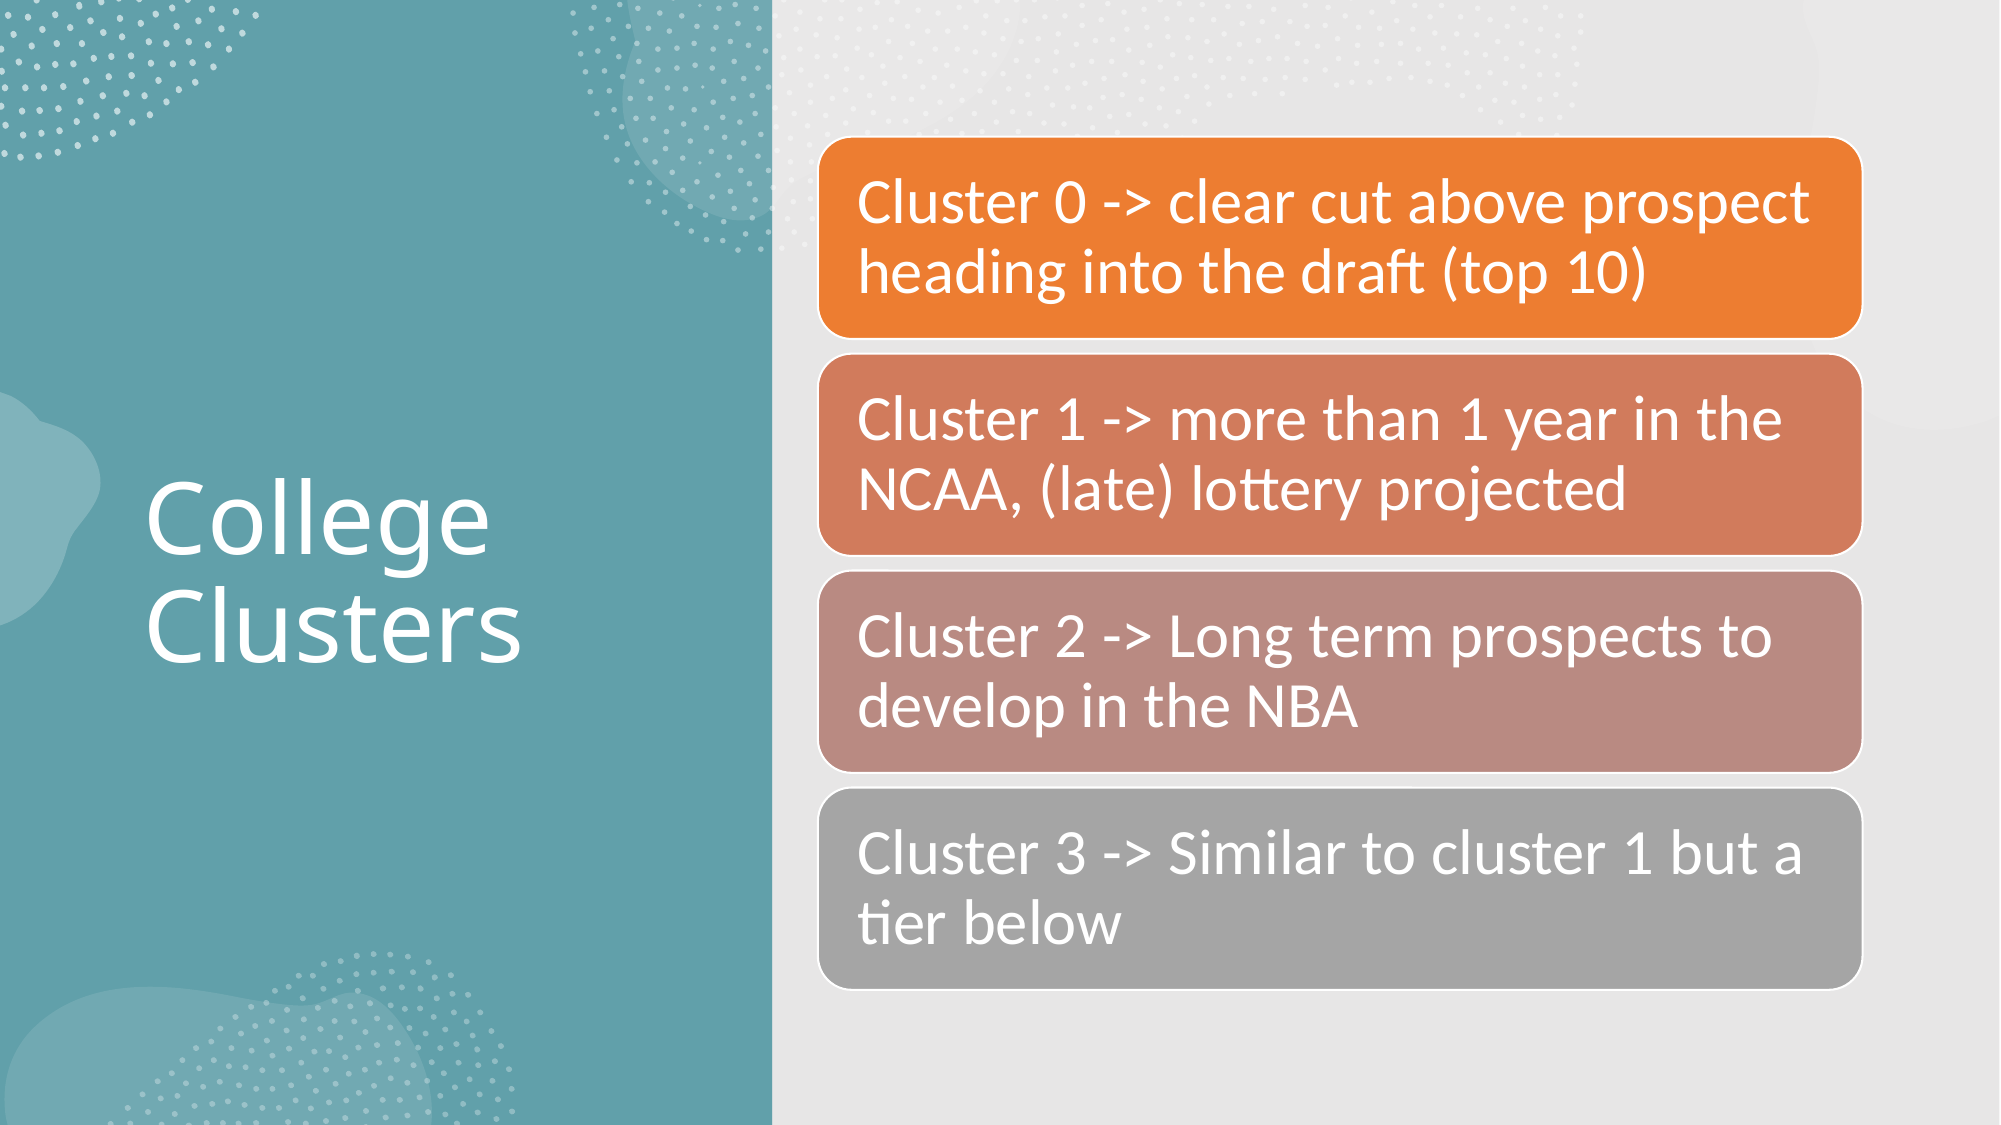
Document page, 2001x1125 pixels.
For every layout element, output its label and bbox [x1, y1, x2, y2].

list [817, 37, 1863, 1089]
text_box [0, 0, 2000, 1125]
